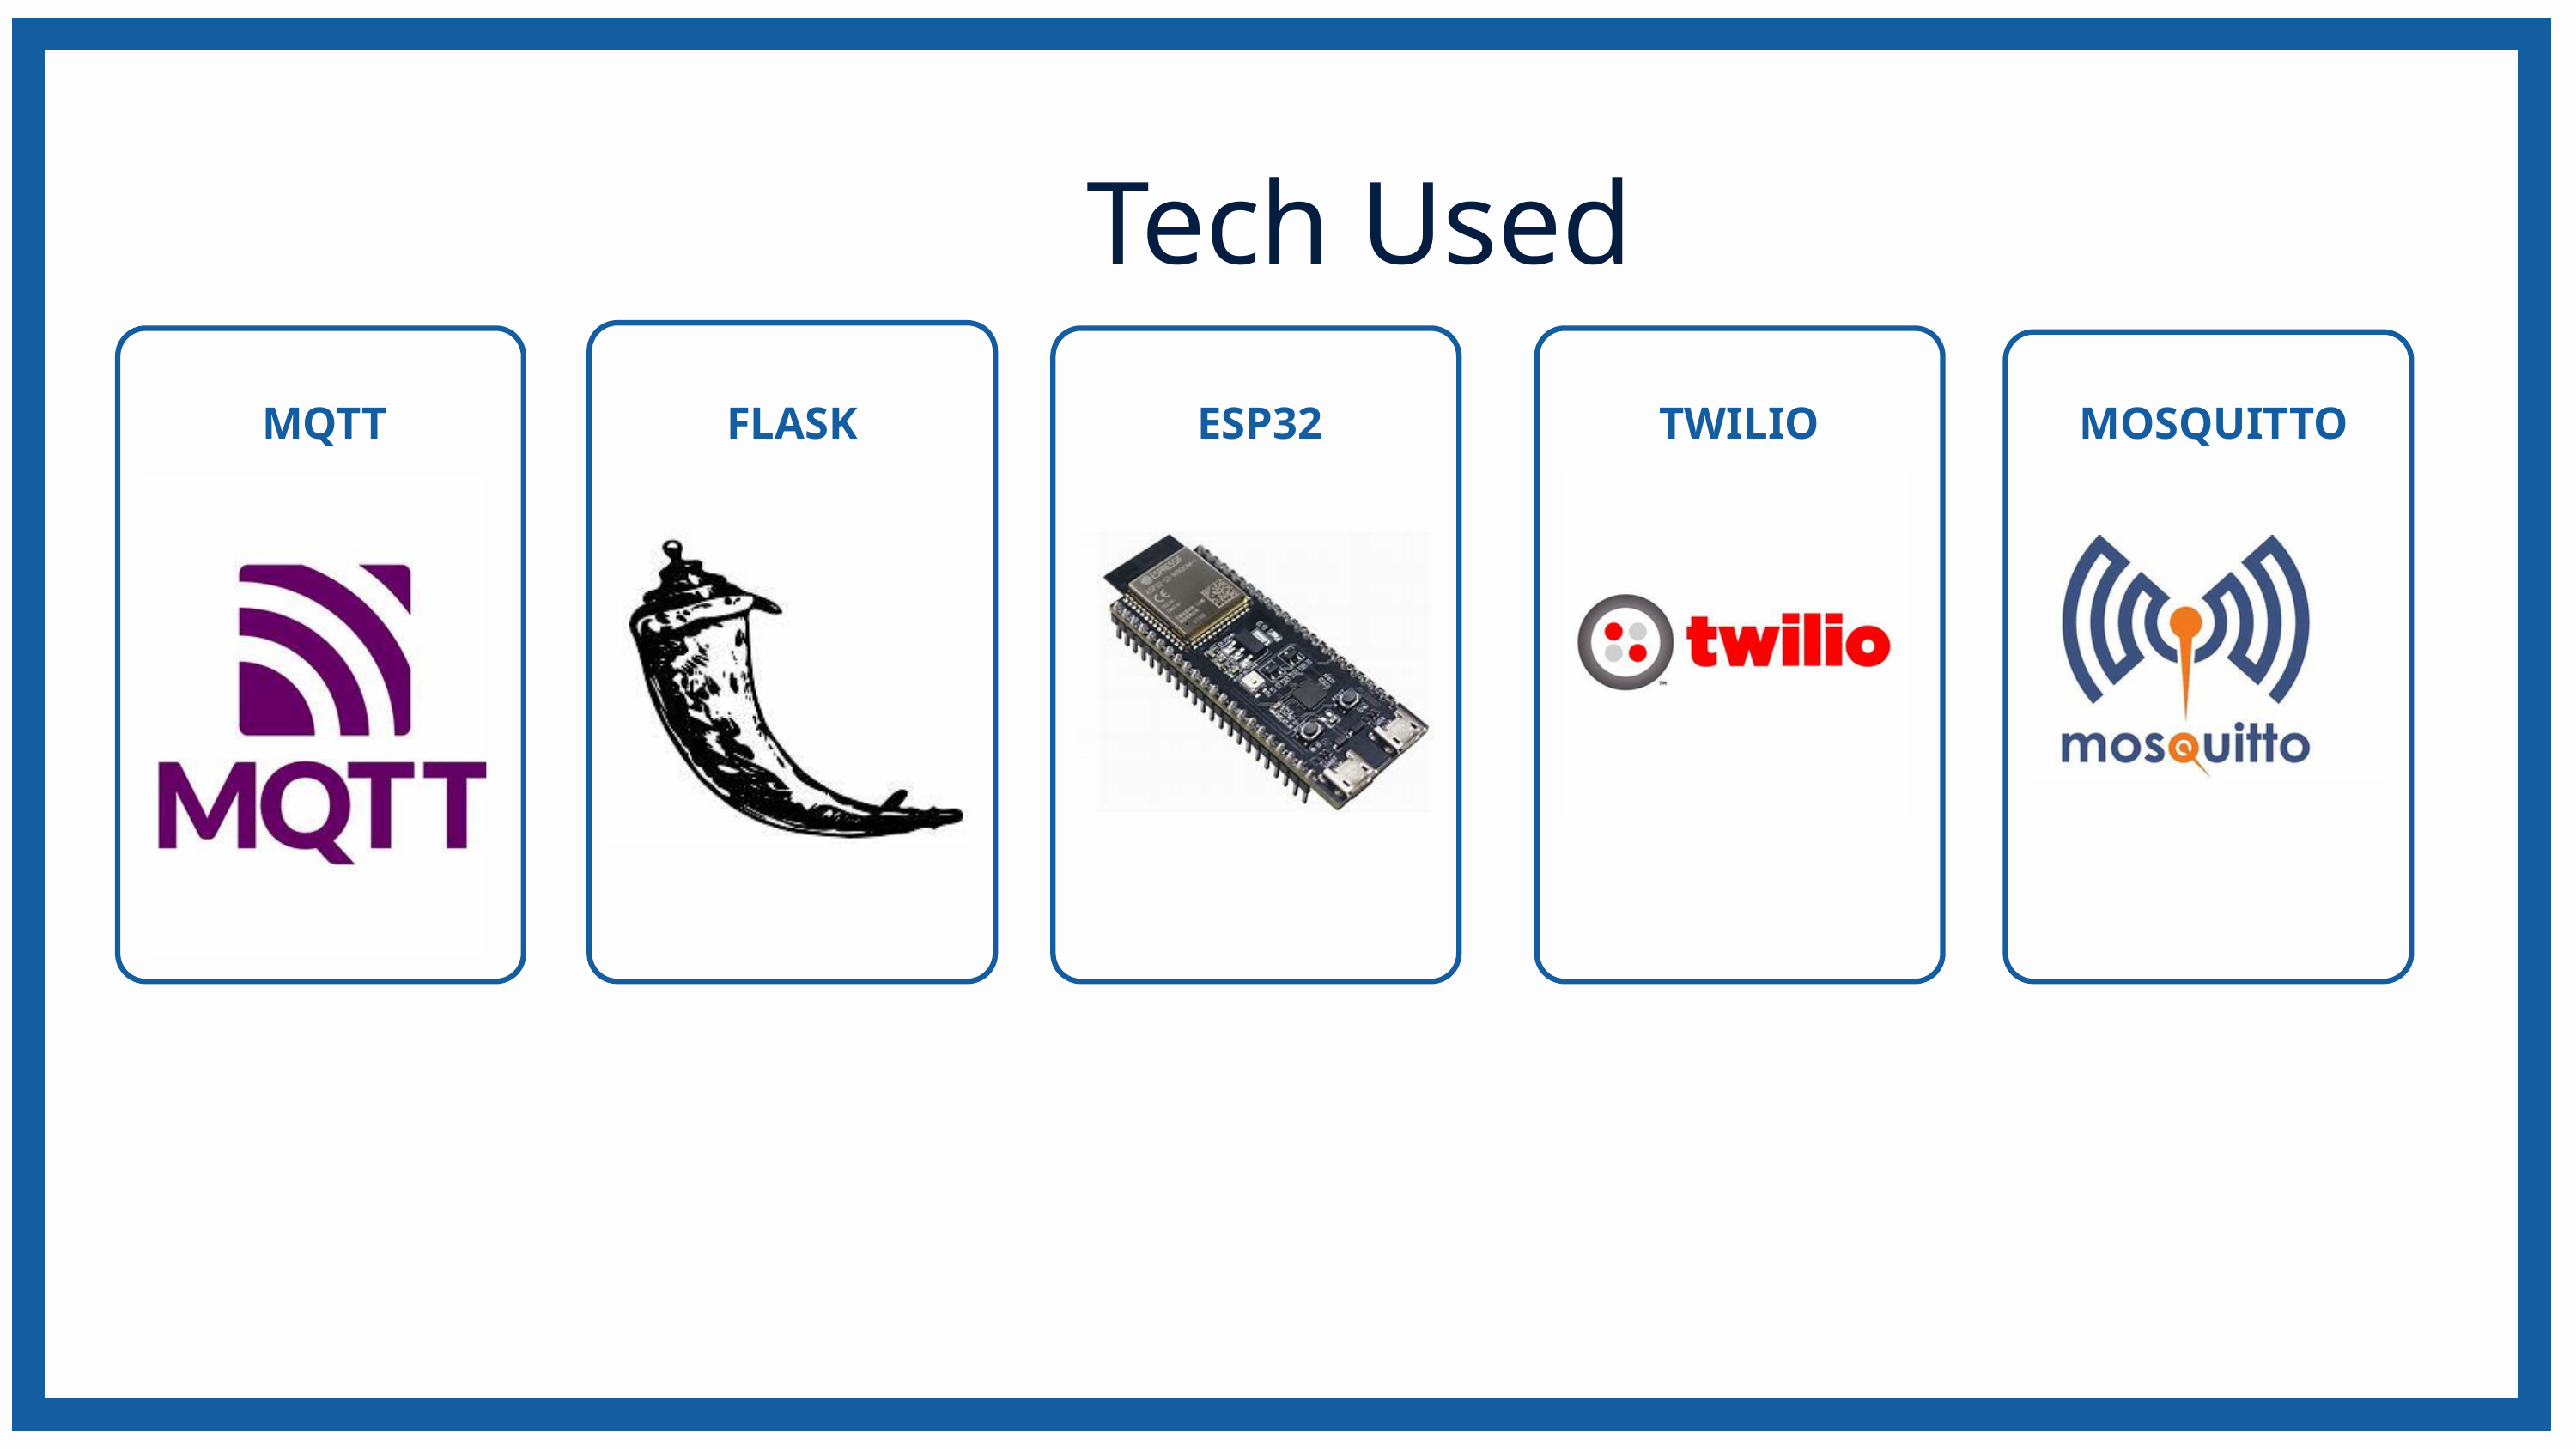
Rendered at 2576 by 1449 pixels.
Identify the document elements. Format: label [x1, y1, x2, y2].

text_box [27, 33, 2536, 1415]
text_box [117, 328, 525, 982]
text_box [589, 322, 996, 982]
text_box [2005, 331, 2412, 982]
text_box [1536, 328, 1943, 982]
text_box [1053, 328, 1460, 982]
